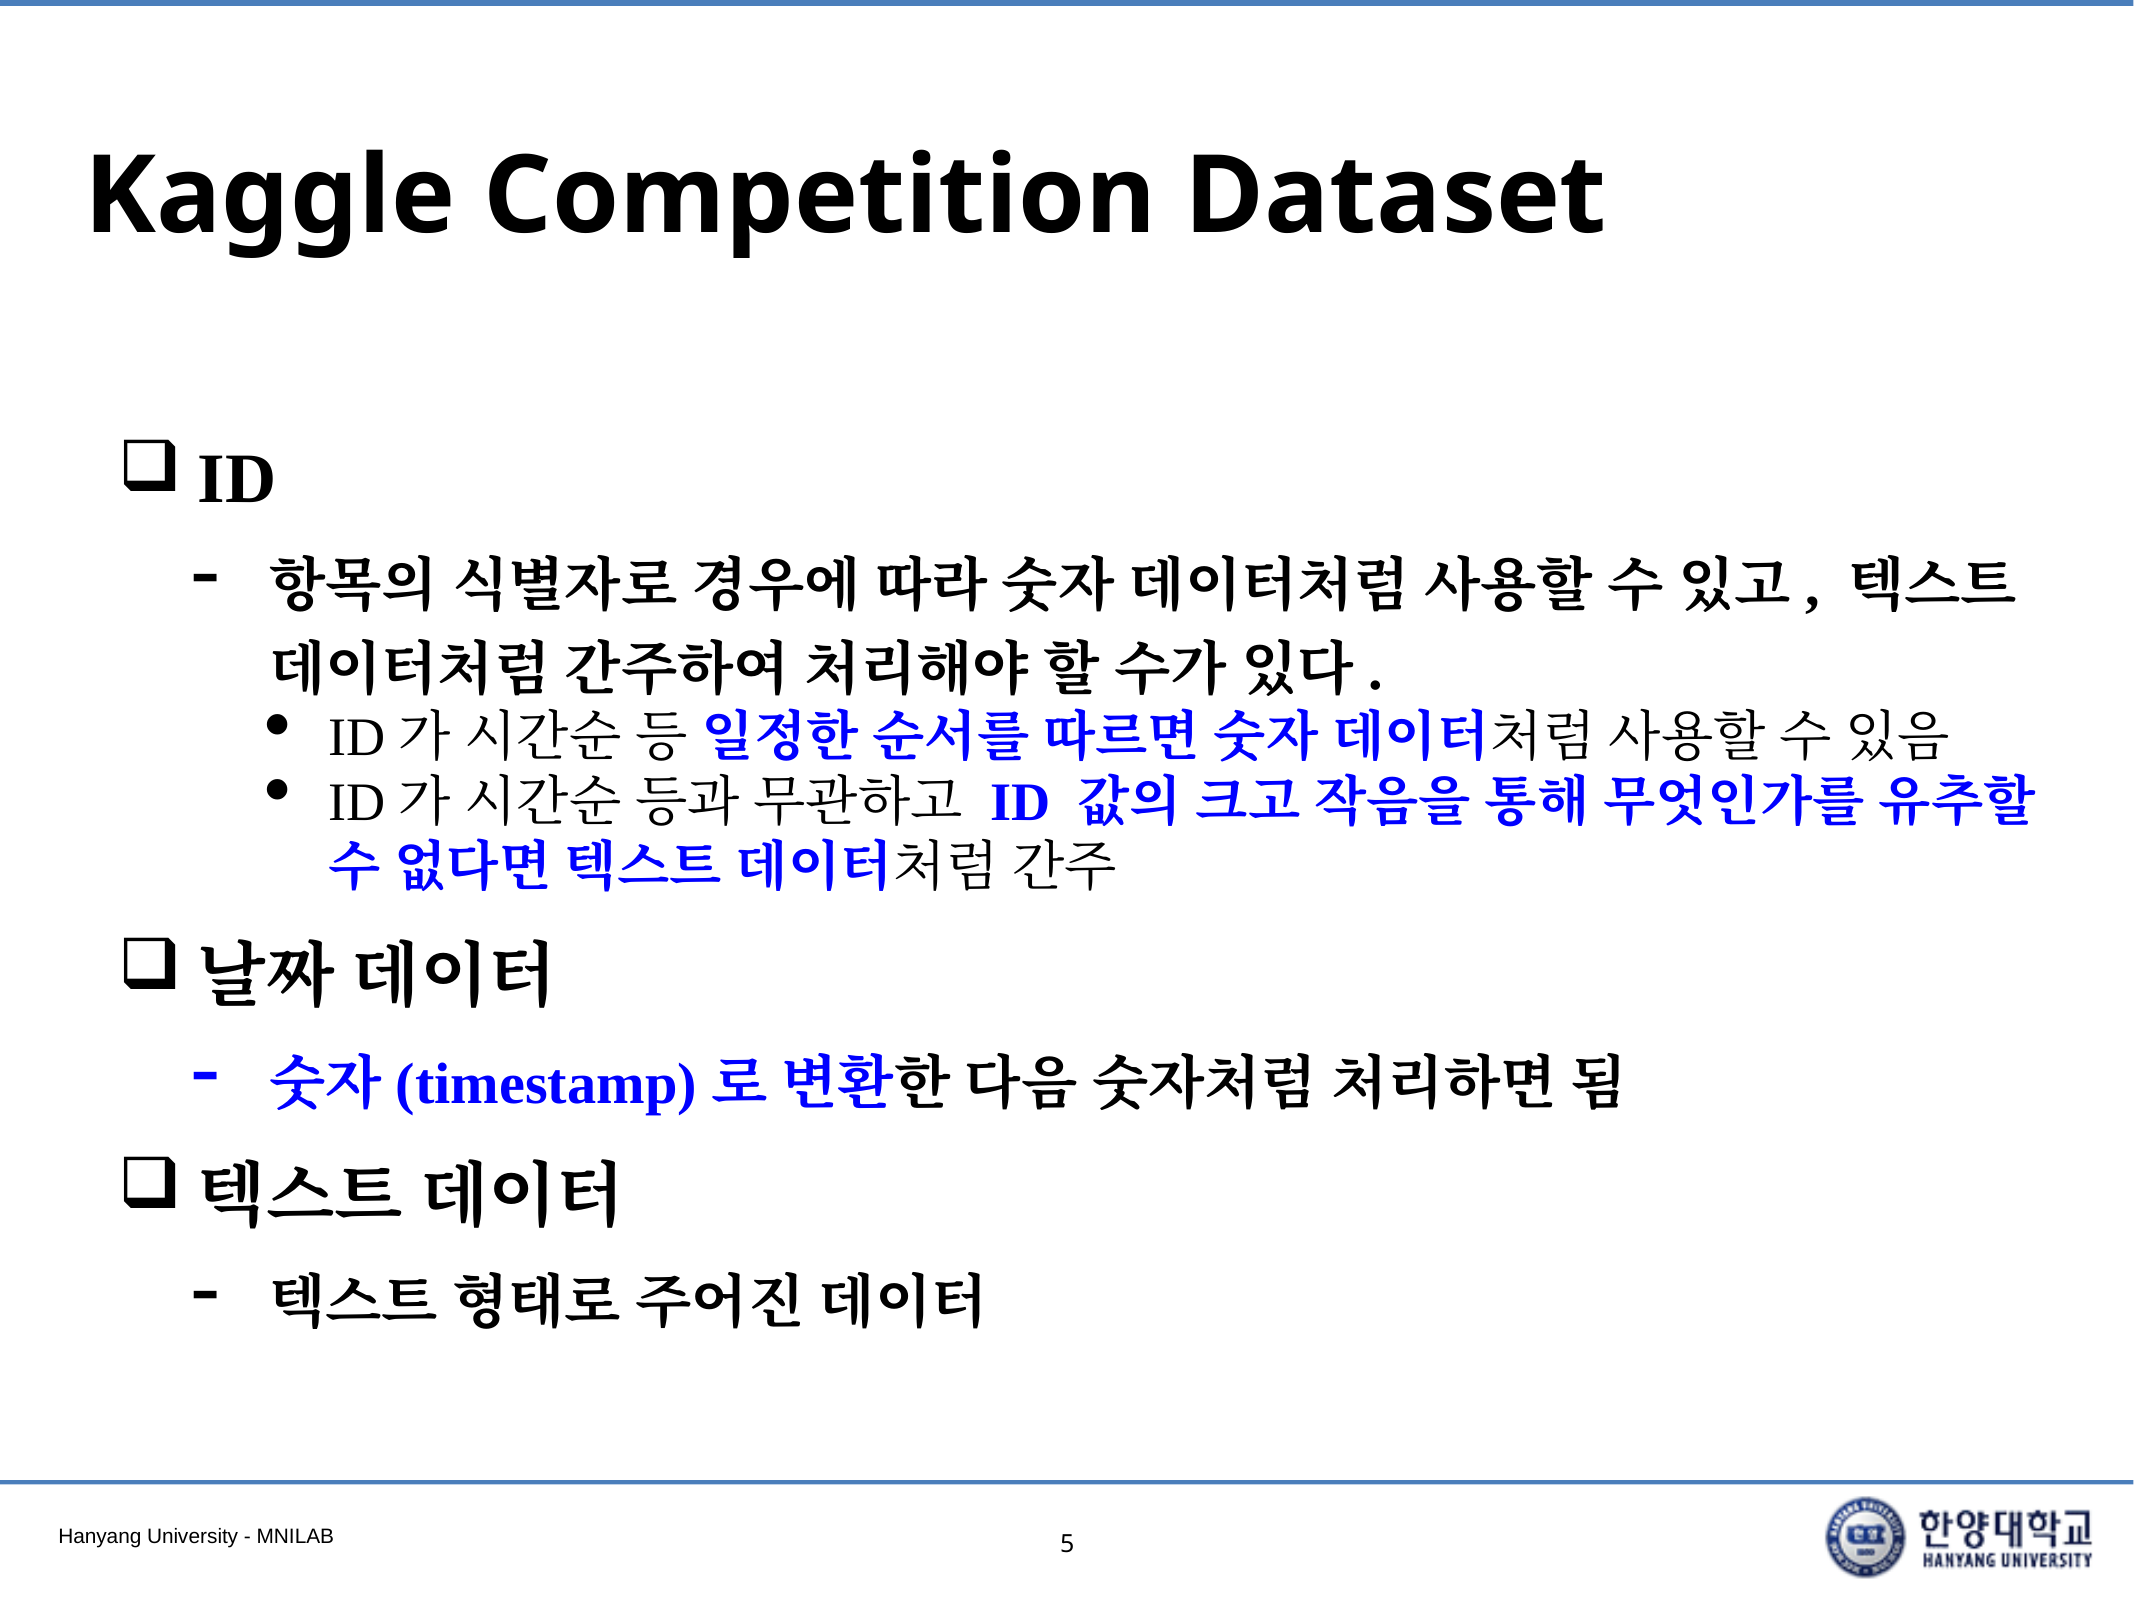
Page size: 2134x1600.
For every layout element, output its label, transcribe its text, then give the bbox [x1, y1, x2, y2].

title Kaggle Competition Dataset [75, 41, 2058, 338]
slide_number 5 [1037, 1518, 1098, 1567]
list ID 항목의 식별자로 경우에 따라 숫자 데이터처럼 사용할 수 있고, 텍스트 데이터처럼 간주하여 처리해야 할 수가 있다. ID가 시간순 등 일정한 순서를 따르면 숫자 데이터처럼 사용할 수 있음 ID가 시간순 등과 무관하고 ID 값의 크고 작음을 통해 무엇인가를 유추할 수 없다면 텍스트 데이터처럼 간주 날짜 데이터 숫자(timestamp)로 변환한 다음 숫자처럼 처리하면 됨 텍스트 데이터 텍스트 형태로 주어진 데이터 [109, 406, 2111, 1403]
picture [1797, 1495, 2128, 1581]
